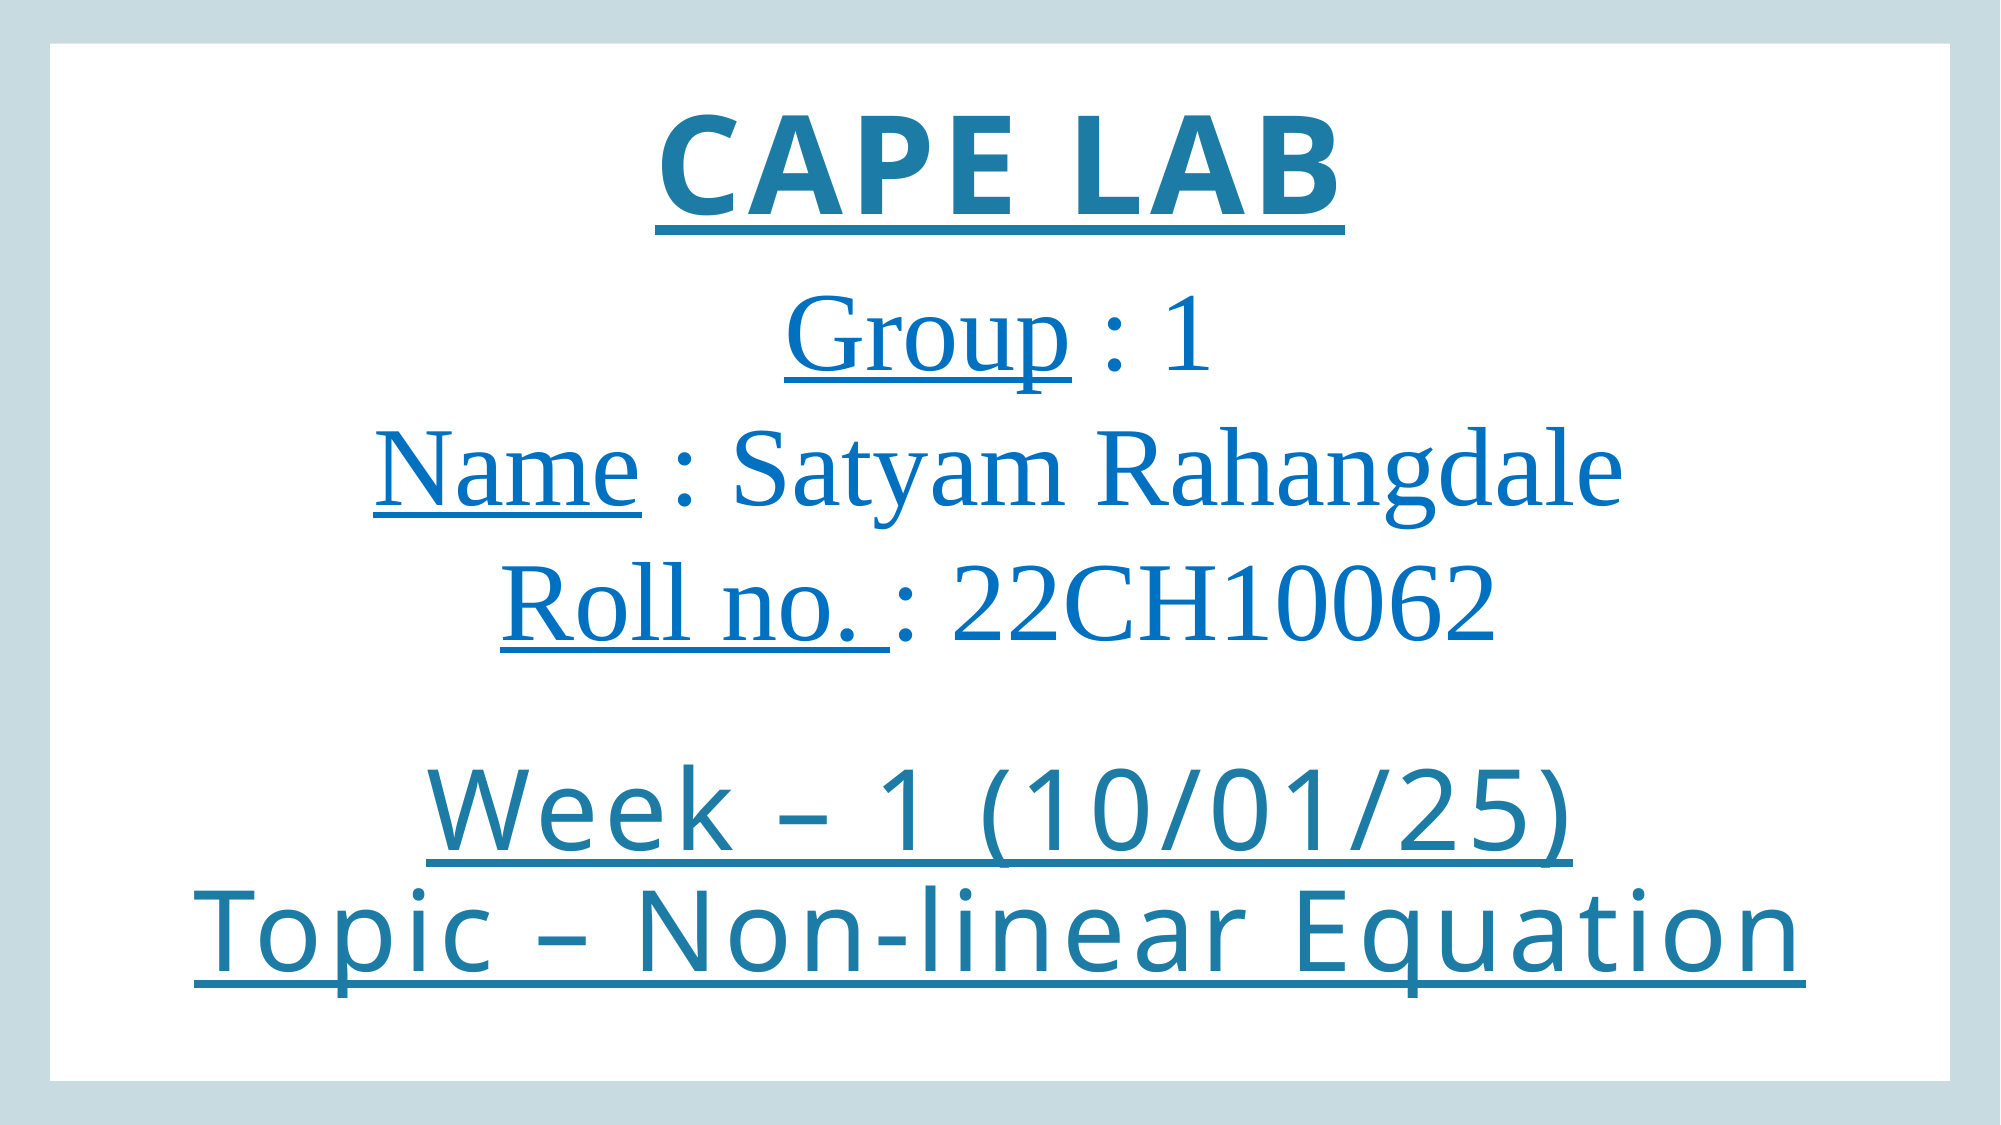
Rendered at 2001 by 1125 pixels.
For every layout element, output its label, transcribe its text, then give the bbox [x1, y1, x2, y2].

text_box Week – 1 (10/01/25) Topic – Non-linear Equation [137, 728, 1863, 1021]
picture [50, 44, 1950, 1081]
text_box Group : 1 Name : Satyam Rahangdale Roll no. : 22CH10062 [305, 250, 1695, 671]
title Cape Lab [137, 68, 1863, 272]
